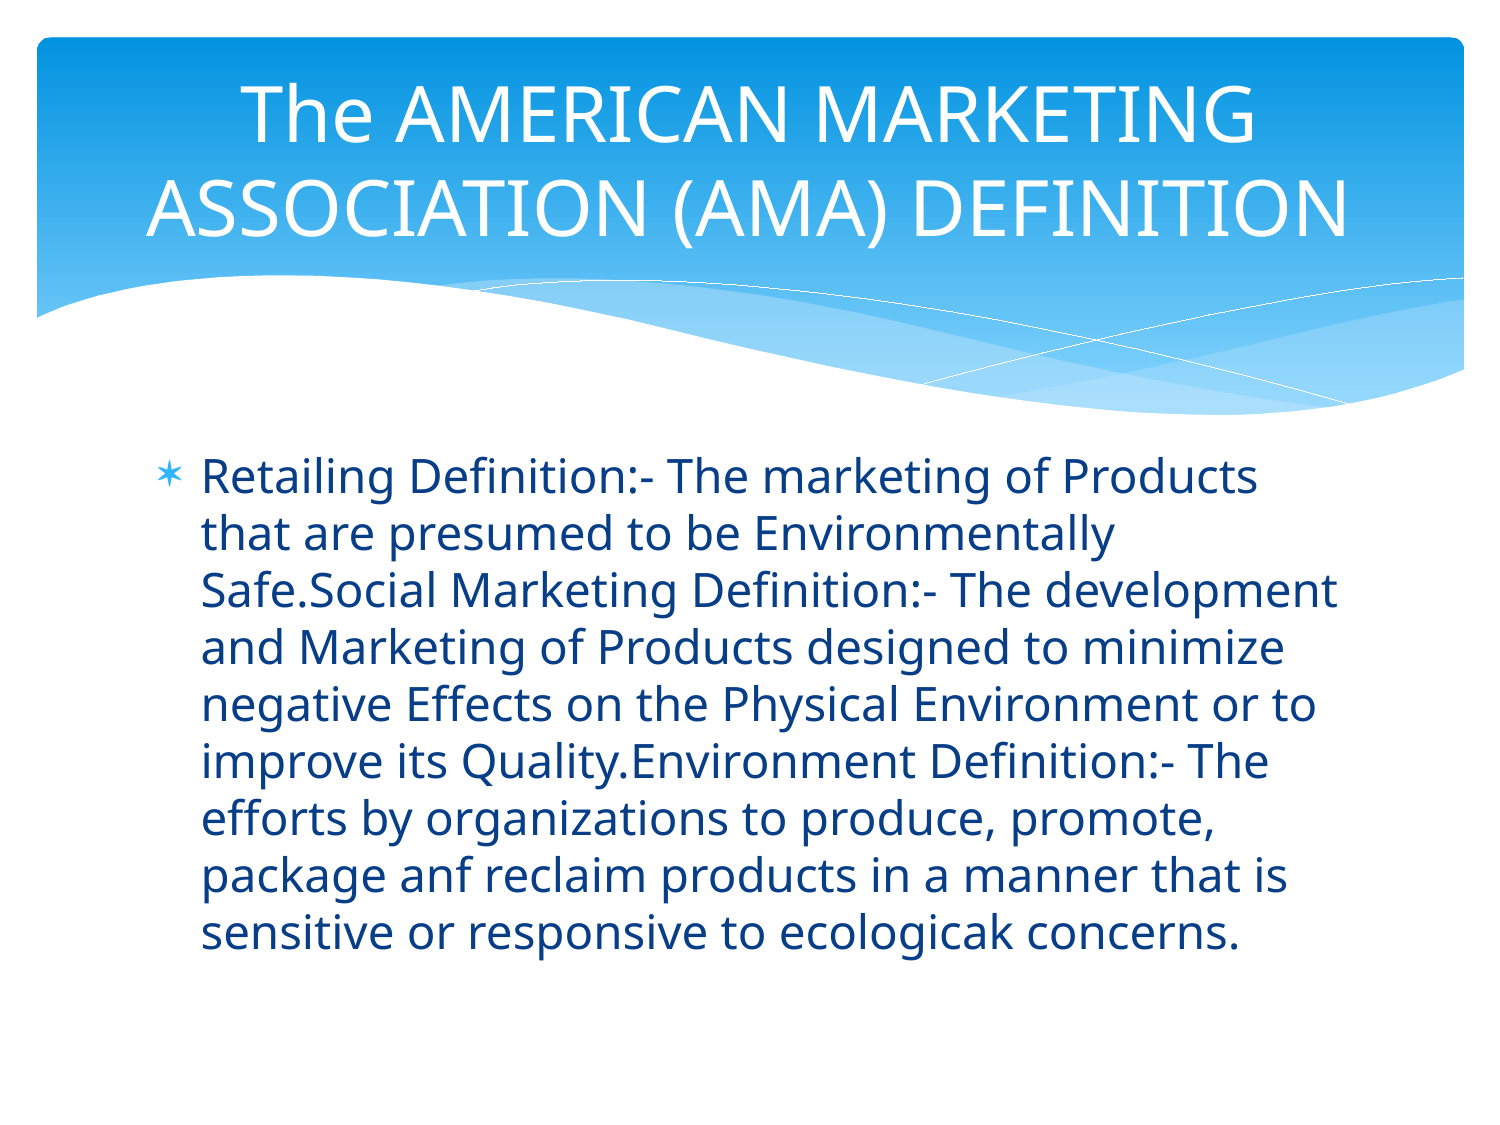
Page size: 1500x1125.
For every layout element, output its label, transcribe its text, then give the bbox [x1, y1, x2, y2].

list Retailing Definition:- The marketing of Products that are presumed to be Environmentally Safe.Social Marketing Definition:- The development and Marketing of Products designed to minimize negative Effects on the Physical Environment or to improve its Quality.Environment Definition:- The efforts by organizations to produce, promote, package anf reclaim products in a manner that is sensitive or responsive to ecologicak concerns. [143, 438, 1359, 1005]
title The AMERICAN MARKETING ASSOCIATION (AMA) DEFINITION [75, 55, 1425, 261]
